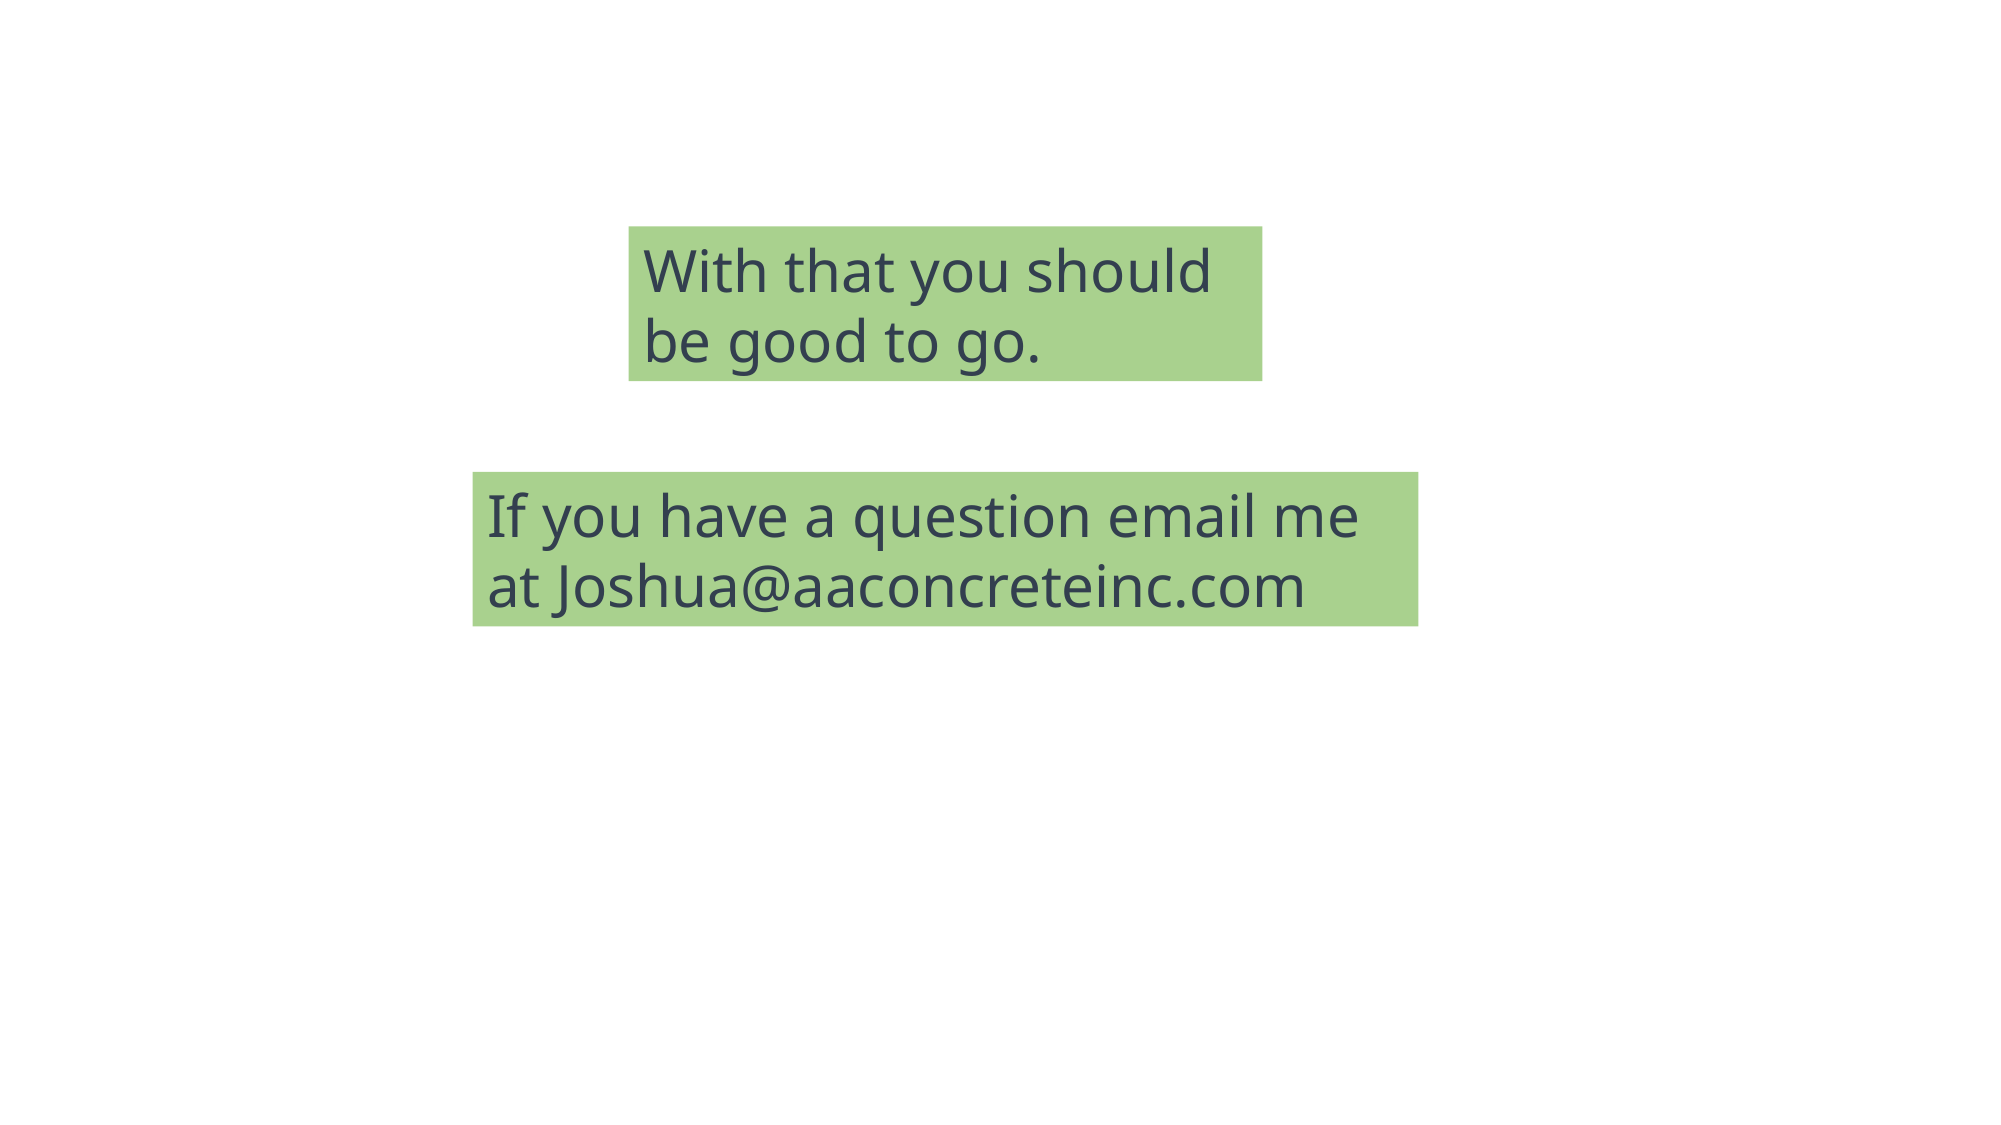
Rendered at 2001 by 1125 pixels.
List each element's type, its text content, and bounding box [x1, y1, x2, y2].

text_box If you have a question email me at Joshua@aaconcreteinc.com [472, 471, 1419, 627]
text_box With that you should be good to go. [628, 226, 1263, 382]
